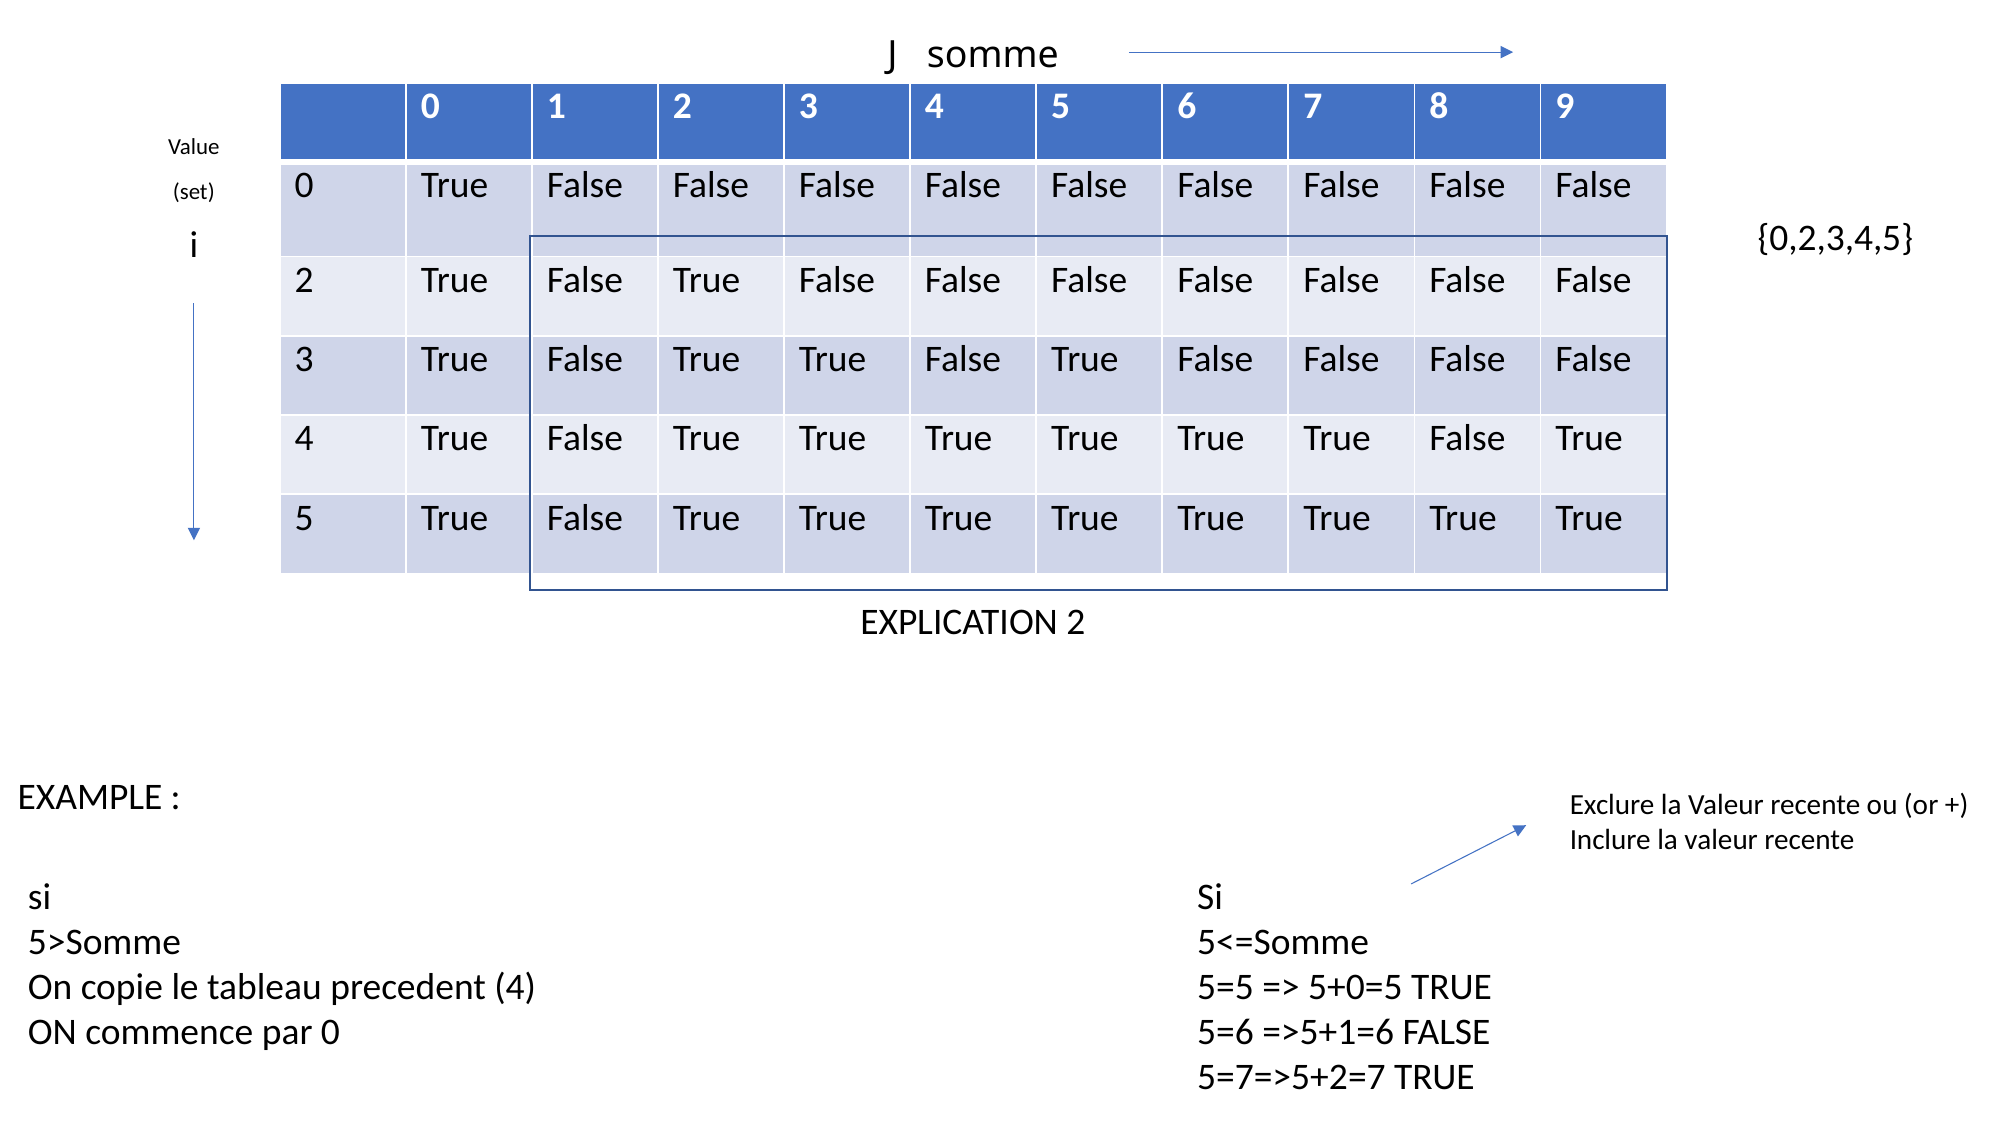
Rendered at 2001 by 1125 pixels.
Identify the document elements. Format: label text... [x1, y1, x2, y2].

table_header 0 [407, 84, 531, 159]
table_cell False [533, 165, 657, 235]
table_cell False [1289, 165, 1414, 235]
table_cell False [1541, 165, 1666, 235]
text_box Si 5<=Somme 5=5 => 5+0=5 TRUE 5=6 =>5+1=6 FALSE 5=7=>5+2=7 TRUE [1182, 864, 1507, 1105]
table_cell False [1415, 165, 1540, 235]
table_header 8 [1415, 84, 1540, 159]
table_header 7 [1289, 84, 1414, 159]
table_header 2 [659, 84, 783, 159]
table_cell False [785, 165, 909, 235]
table_cell 0 [281, 165, 405, 256]
table_cell 5 [281, 495, 405, 573]
table_header 4 [911, 84, 1035, 159]
table_cell True [407, 257, 529, 335]
table_cell 2 [281, 257, 405, 335]
table_cell False [659, 165, 783, 235]
table_cell True [407, 337, 529, 414]
text_box si 5>Somme On copie le tableau precedent (4) ON commence par 0 [13, 864, 552, 1060]
table_cell False [1037, 165, 1161, 235]
text_box {0,2,3,4,5} [1743, 205, 1929, 266]
text_box EXAMPLE : [3, 764, 492, 825]
table_cell False [911, 165, 1035, 235]
text_box [529, 235, 1668, 591]
table_header [281, 84, 405, 159]
table_header 6 [1163, 84, 1287, 159]
table_header 5 [1037, 84, 1161, 159]
table_cell 3 [281, 337, 405, 414]
table_cell False [1163, 165, 1287, 235]
table_cell 4 [281, 416, 405, 493]
text_box EXPLICATION 2 [574, 591, 1373, 650]
text_box Exclure la Valeur recente ou (or +) Inclure la valeur recente [1554, 777, 1984, 863]
title J somme [223, 21, 1724, 83]
table_header 9 [1541, 84, 1666, 159]
table_cell True [407, 165, 531, 256]
table_header 1 [533, 84, 657, 159]
table_header 3 [785, 84, 909, 159]
table_cell True [407, 416, 529, 493]
subtitle Value (set) i [140, 126, 247, 308]
table_cell True [407, 495, 529, 573]
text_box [1411, 825, 1527, 884]
